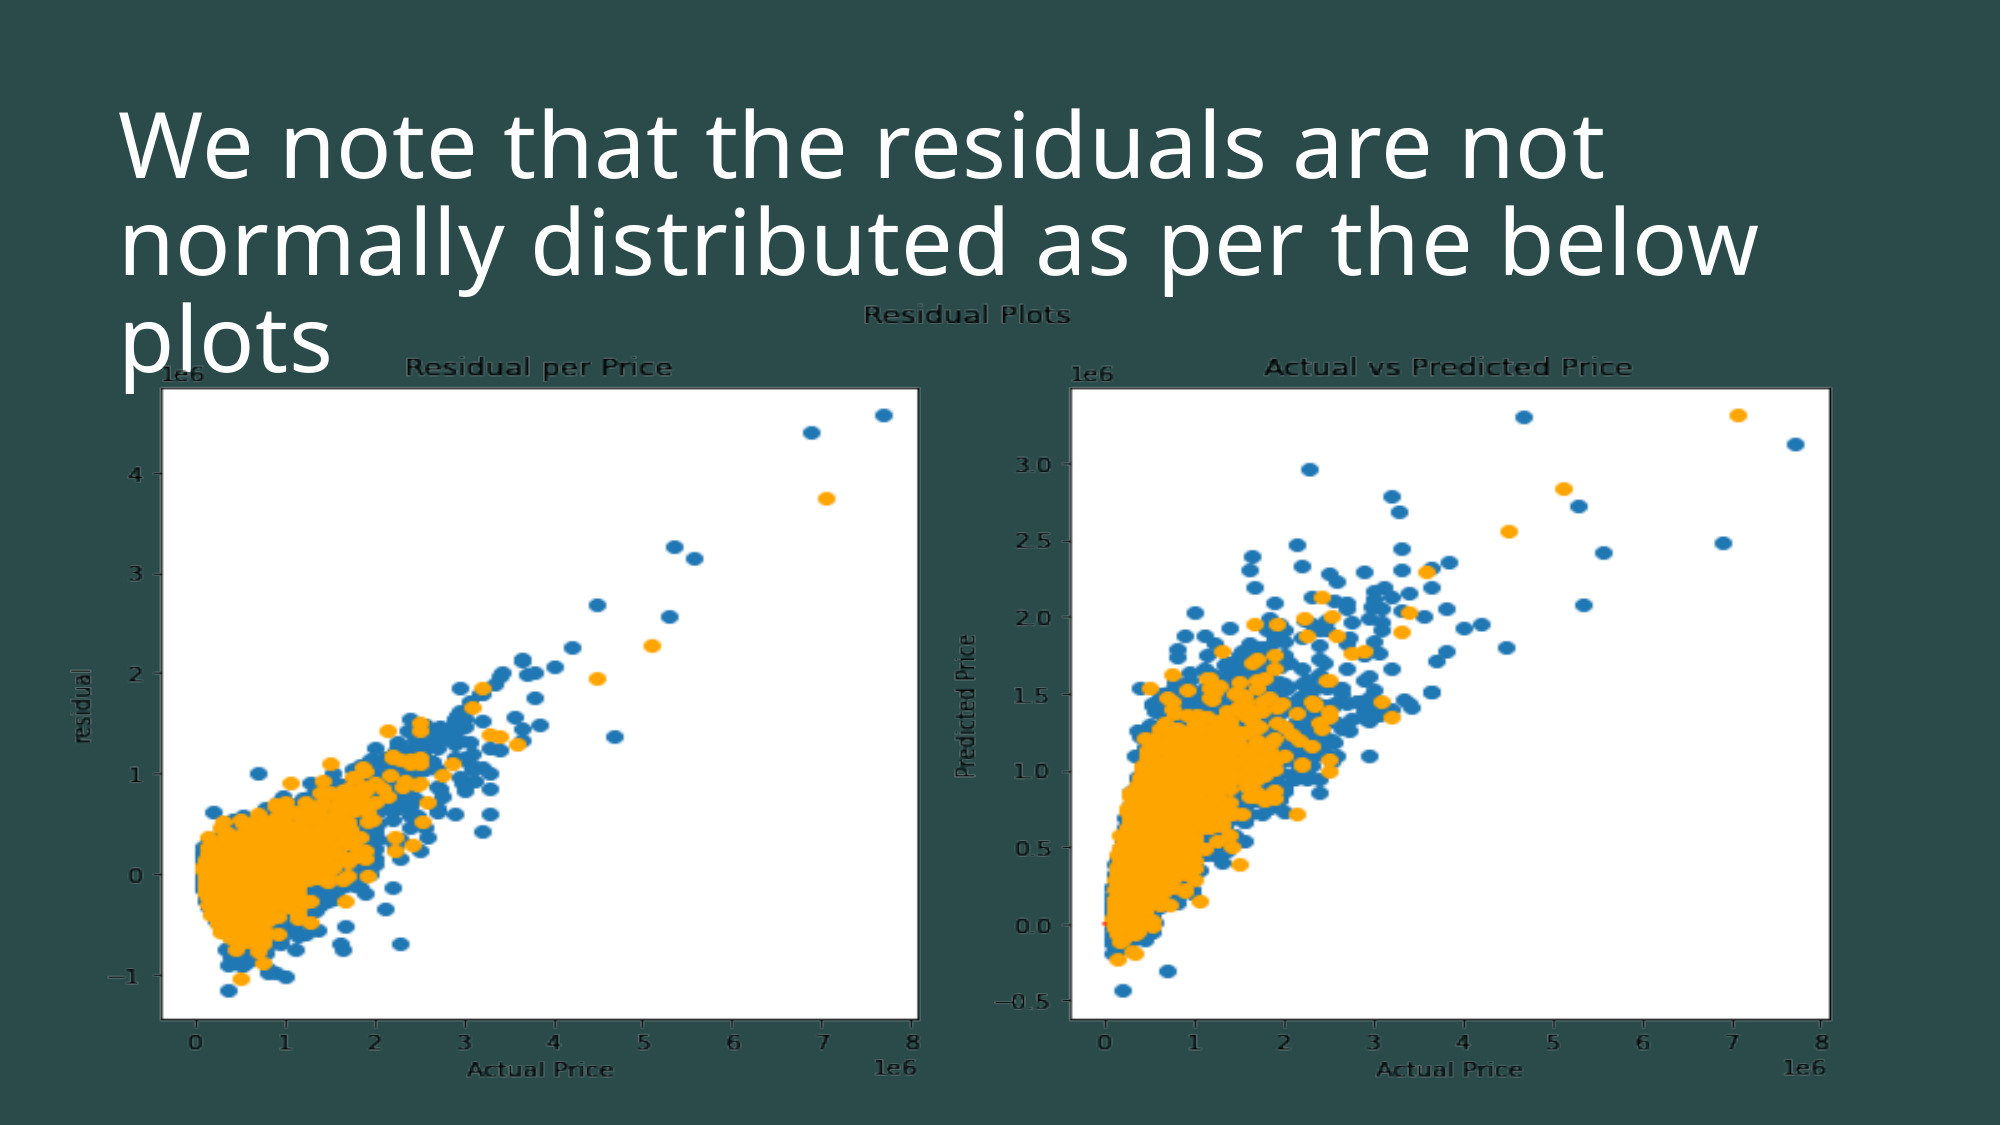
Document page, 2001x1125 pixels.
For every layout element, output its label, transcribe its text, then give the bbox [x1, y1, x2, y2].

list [54, 291, 1845, 1093]
title We note that the residuals are not normally distributed as per the below plots [118, 101, 1878, 344]
